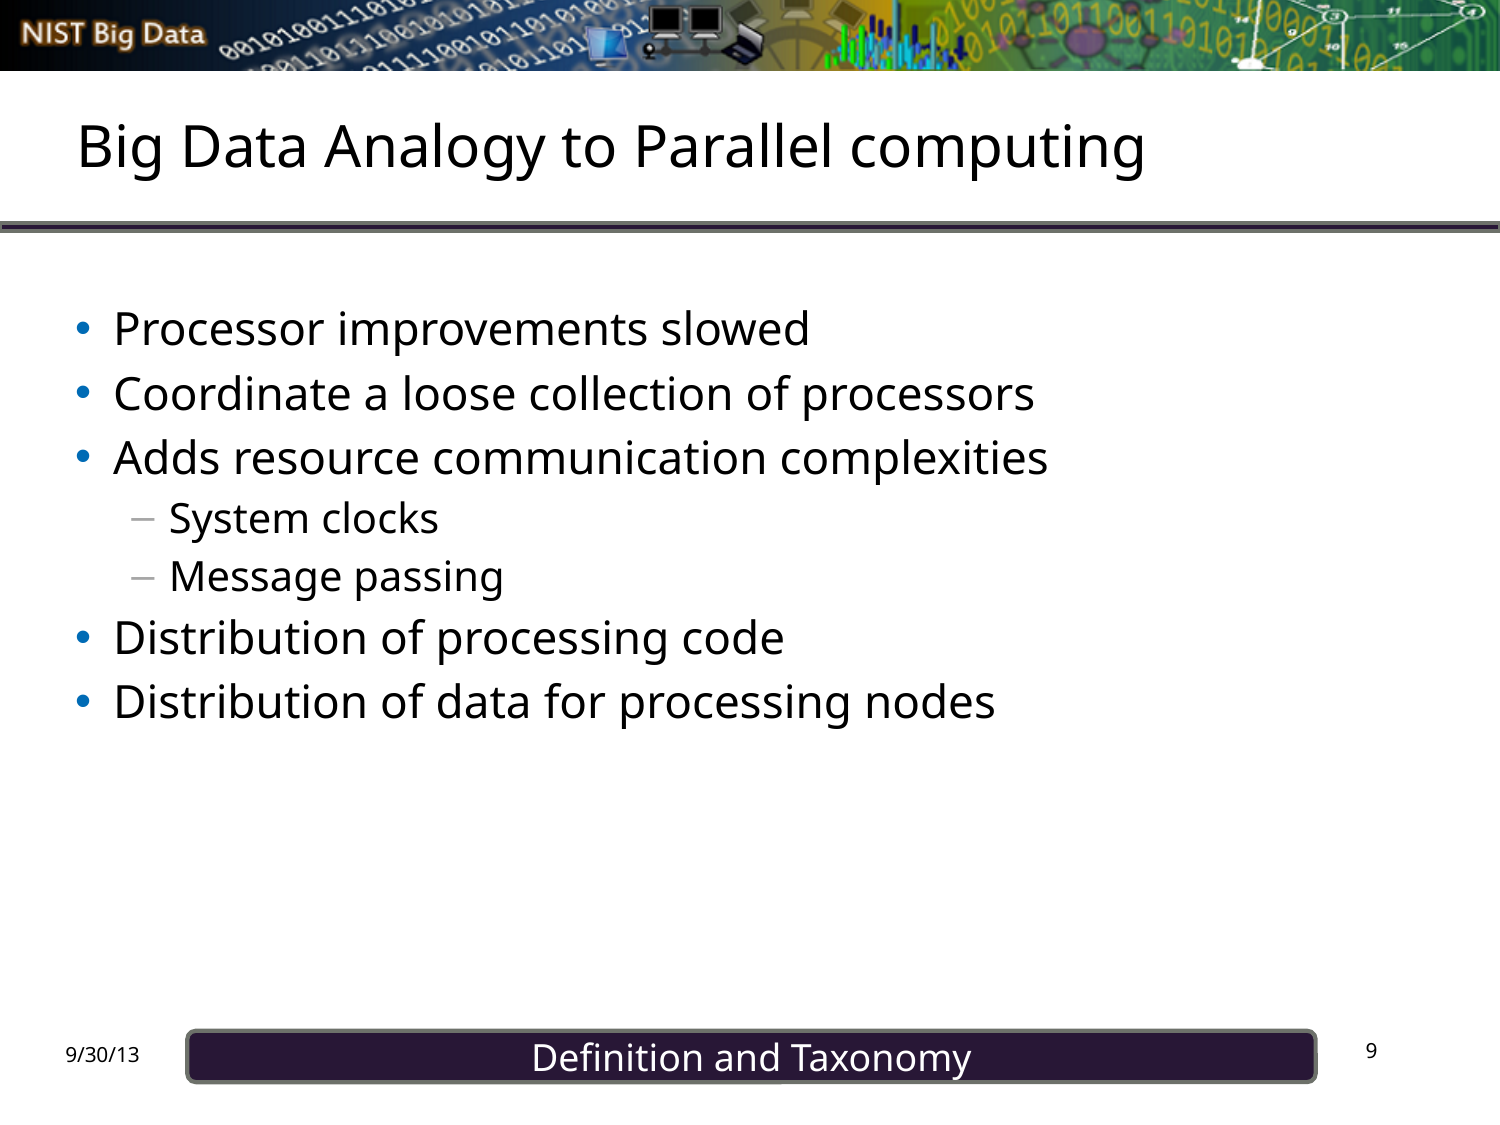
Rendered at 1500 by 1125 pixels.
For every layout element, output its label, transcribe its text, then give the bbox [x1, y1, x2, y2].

list Processor improvements slowed Coordinate a loose collection of processors Adds resource communication complexities System clocks Message passing Distribution of processing code Distribution of data for processing nodes [75, 299, 1425, 975]
slide_number 9 [1365, 1037, 1426, 1064]
picture [0, 0, 1500, 71]
title Big Data Analogy to Parallel computing [76, 78, 1424, 212]
